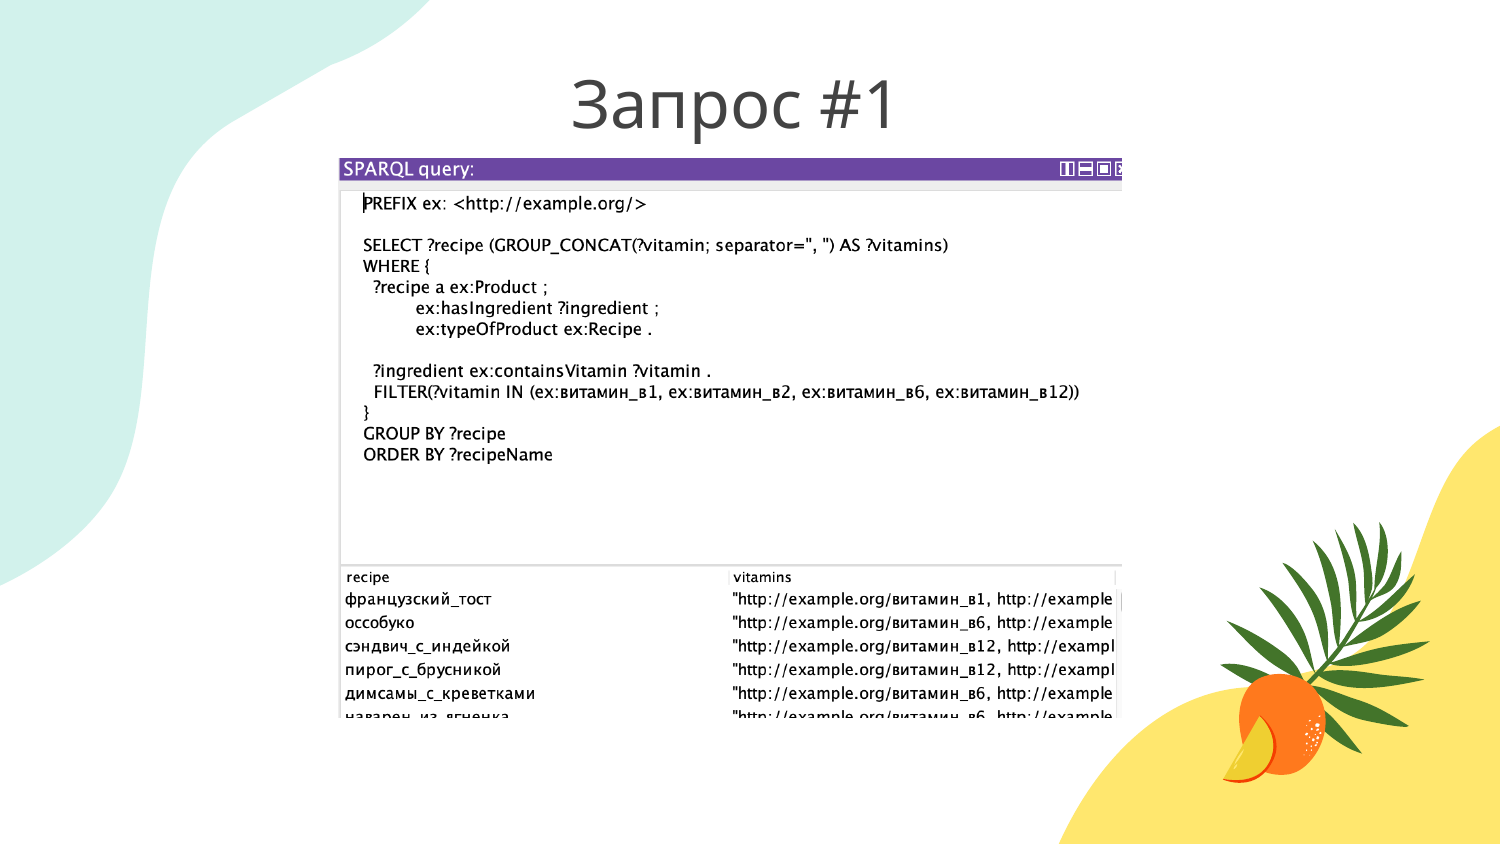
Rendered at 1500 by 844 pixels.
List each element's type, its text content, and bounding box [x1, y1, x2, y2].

picture [338, 158, 1122, 718]
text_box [1193, 510, 1458, 806]
title Запрос #1 [279, 0, 1194, 265]
